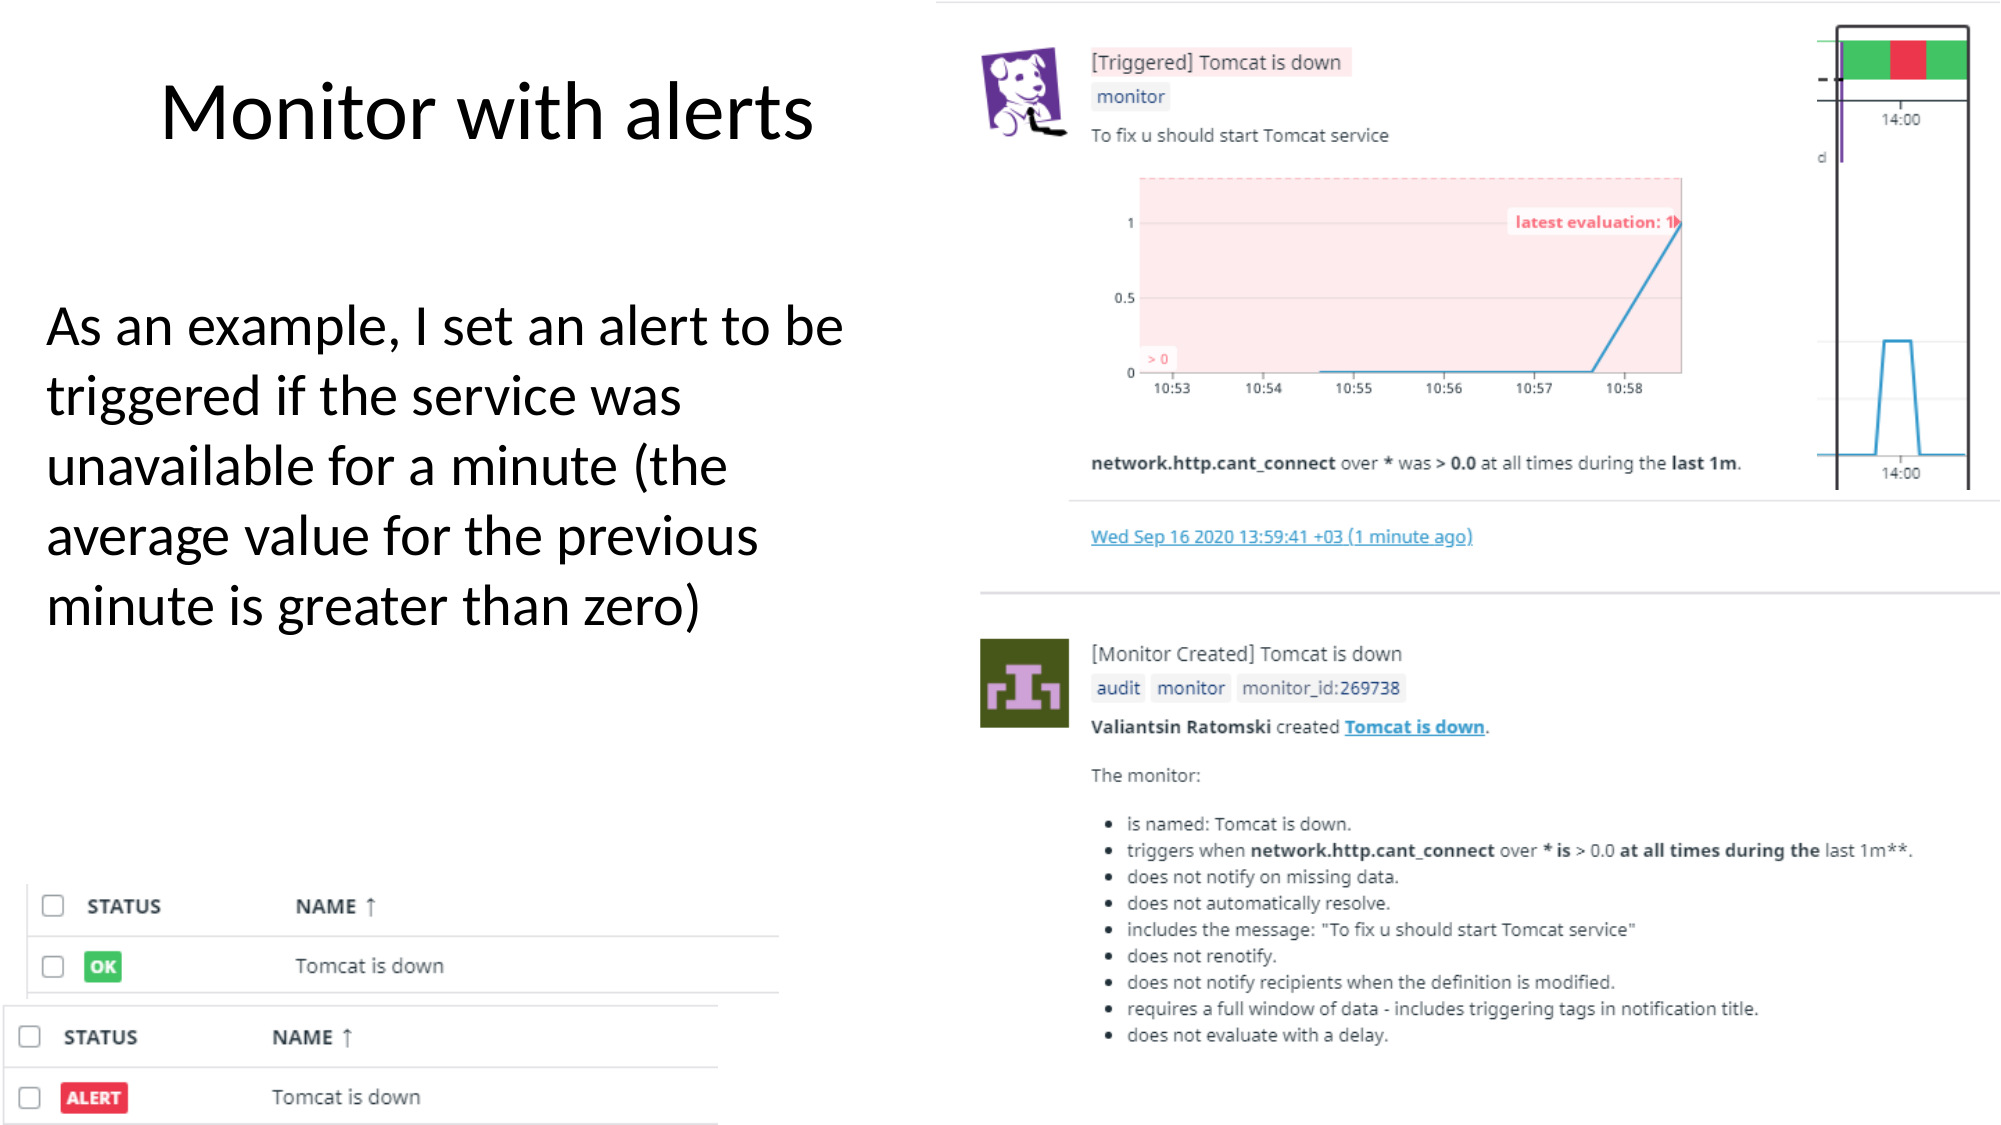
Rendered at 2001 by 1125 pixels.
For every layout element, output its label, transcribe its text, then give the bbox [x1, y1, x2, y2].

picture [0, 884, 779, 1125]
text_box Monitor with alerts [145, 48, 935, 164]
picture [935, 0, 2000, 1125]
text_box As an example, I set an alert to be triggered if the service was unavailable for a minute (the average value for the previous minute is greater than zero) [31, 280, 935, 645]
